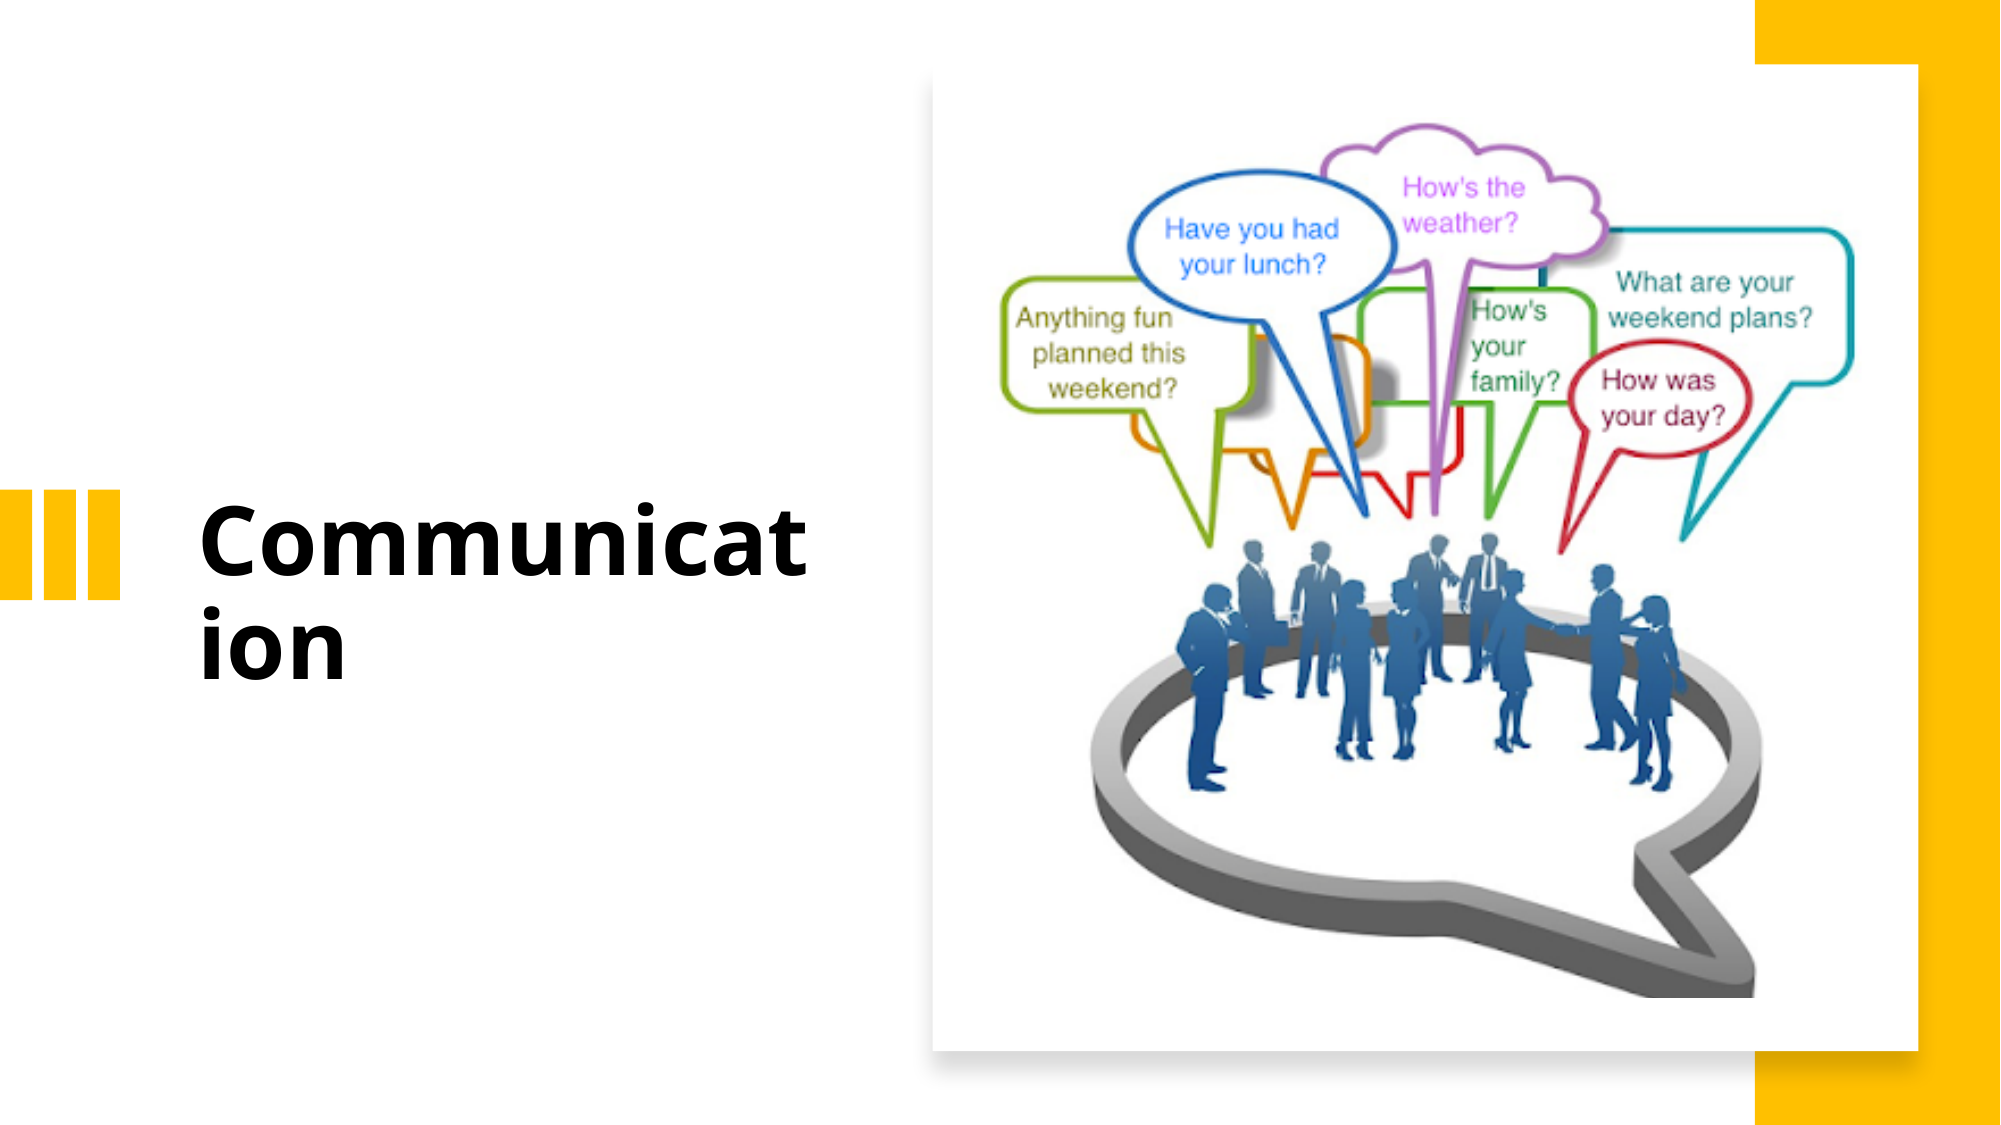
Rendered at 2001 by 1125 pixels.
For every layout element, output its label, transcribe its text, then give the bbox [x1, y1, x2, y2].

title Communication [182, 485, 845, 878]
text_box [0, 0, 1754, 1125]
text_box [0, 489, 120, 601]
text_box [932, 63, 1919, 1052]
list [971, 117, 1880, 998]
text_box [1754, 0, 2000, 1125]
